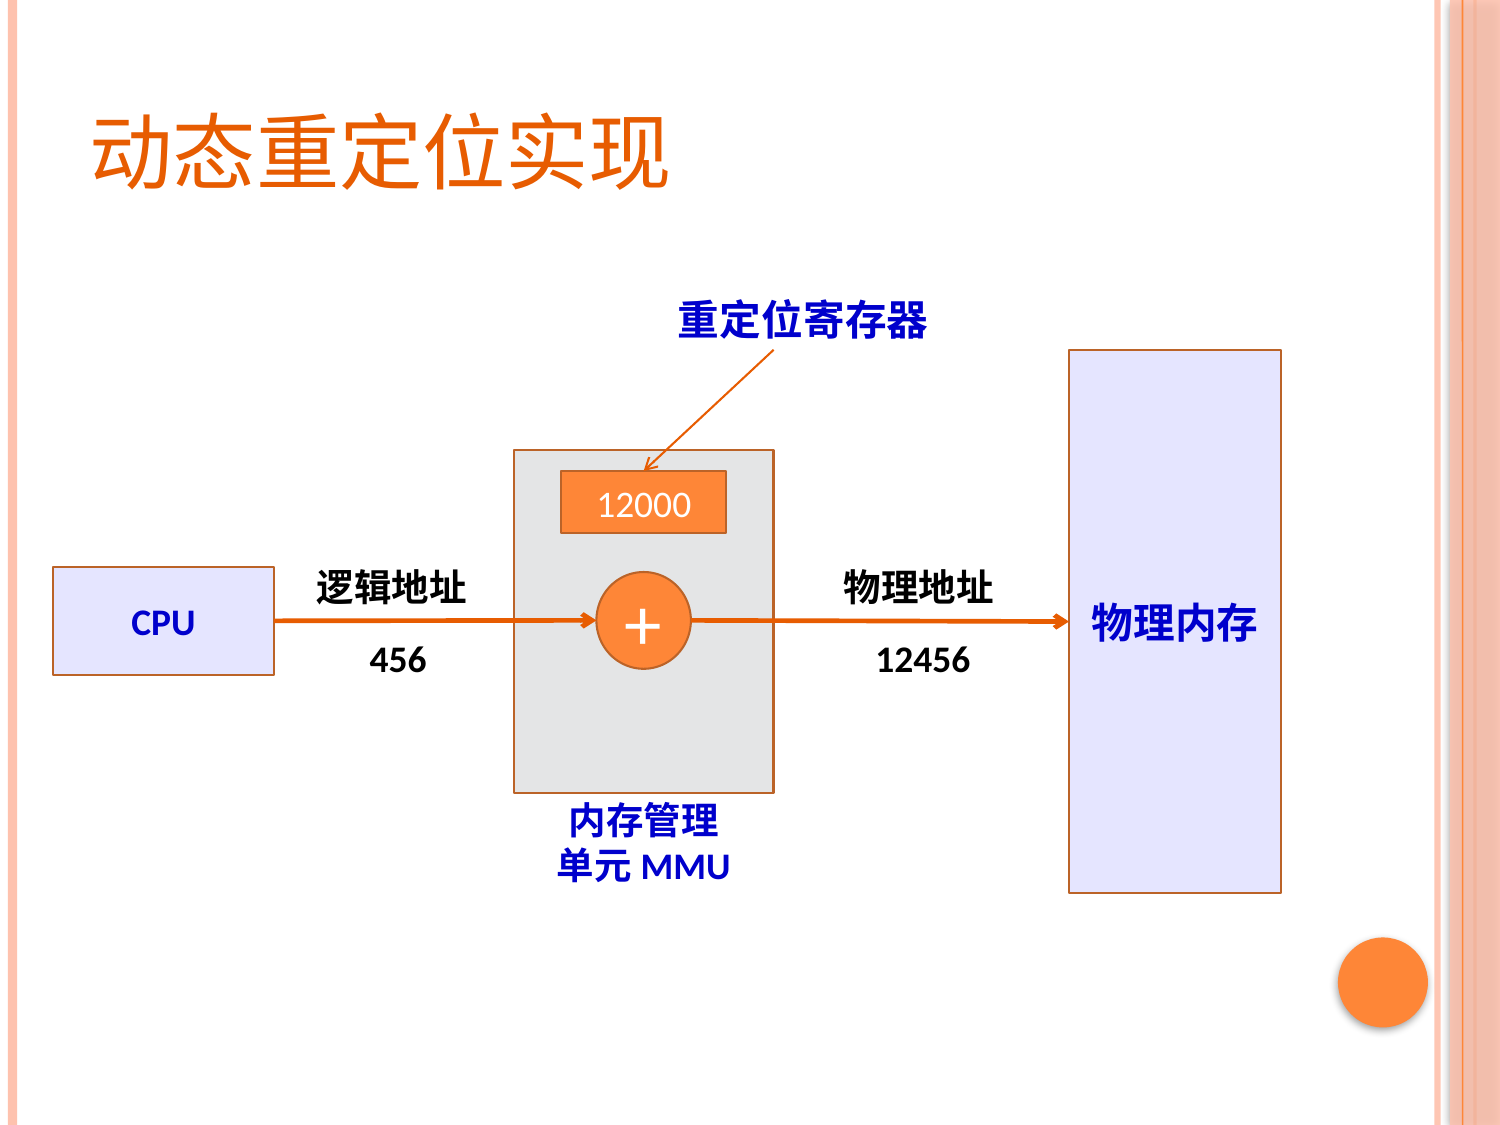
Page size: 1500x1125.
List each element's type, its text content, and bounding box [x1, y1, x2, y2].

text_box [643, 349, 775, 472]
text_box 内存管理单元MMU [535, 803, 752, 882]
text_box G [693, 623, 776, 629]
text_box 12000 [559, 469, 728, 535]
text_box 物理地址 [829, 556, 1009, 617]
text_box CPU [51, 565, 276, 677]
text_box G [512, 623, 582, 628]
text_box 重定位寄存器 [642, 271, 965, 365]
text_box 12456 [860, 631, 986, 688]
text_box [512, 629, 776, 795]
text_box 456 [354, 631, 442, 688]
title 动态重定位实现 [75, 45, 1300, 209]
text_box + [594, 569, 693, 671]
text_box 逻辑地址 [302, 556, 482, 617]
text_box 物理内存 [1067, 348, 1284, 895]
text_box [512, 448, 776, 618]
